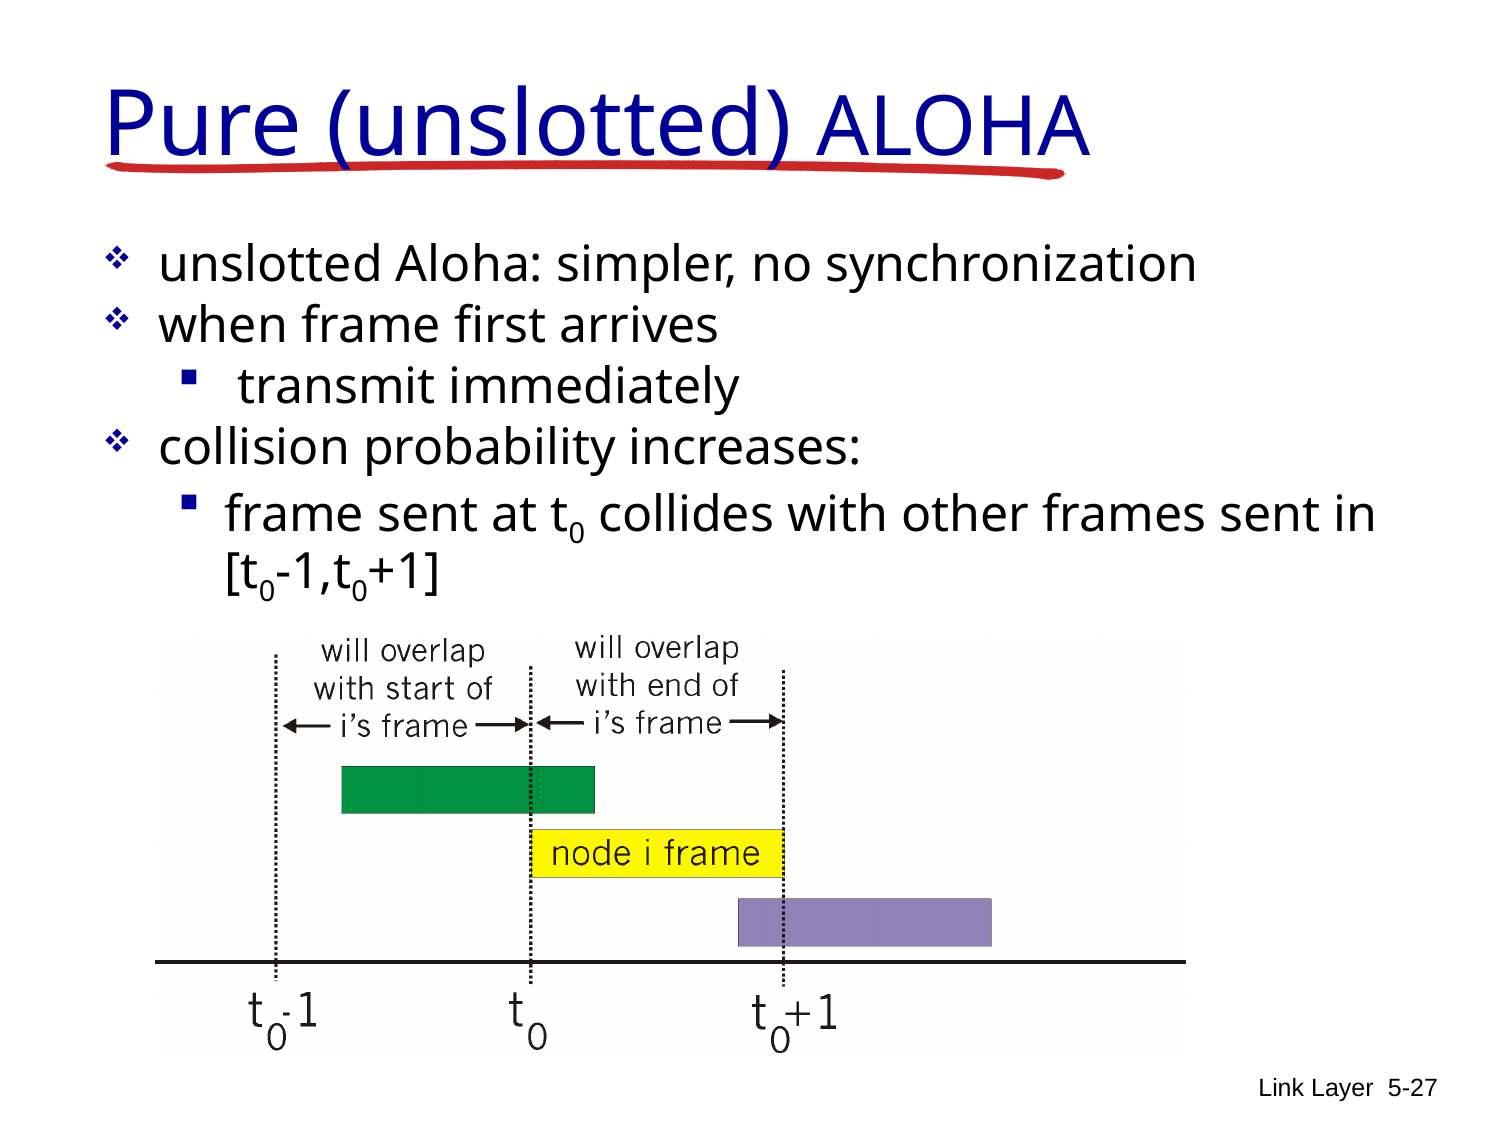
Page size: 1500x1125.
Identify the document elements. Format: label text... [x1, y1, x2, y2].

list unslotted Aloha: simpler, no synchronization when frame first arrives transmit immediately collision probability increases: frame sent at t0 collides with other frames sent in [t0-1,t0+1] [87, 233, 1457, 996]
picture [155, 634, 1186, 1053]
title Pure (unslotted) ALOHA [87, 24, 1363, 213]
footer Link Layer [914, 1064, 1342, 1125]
slide_number 5-27 [1342, 1064, 1454, 1125]
picture [101, 155, 1077, 185]
